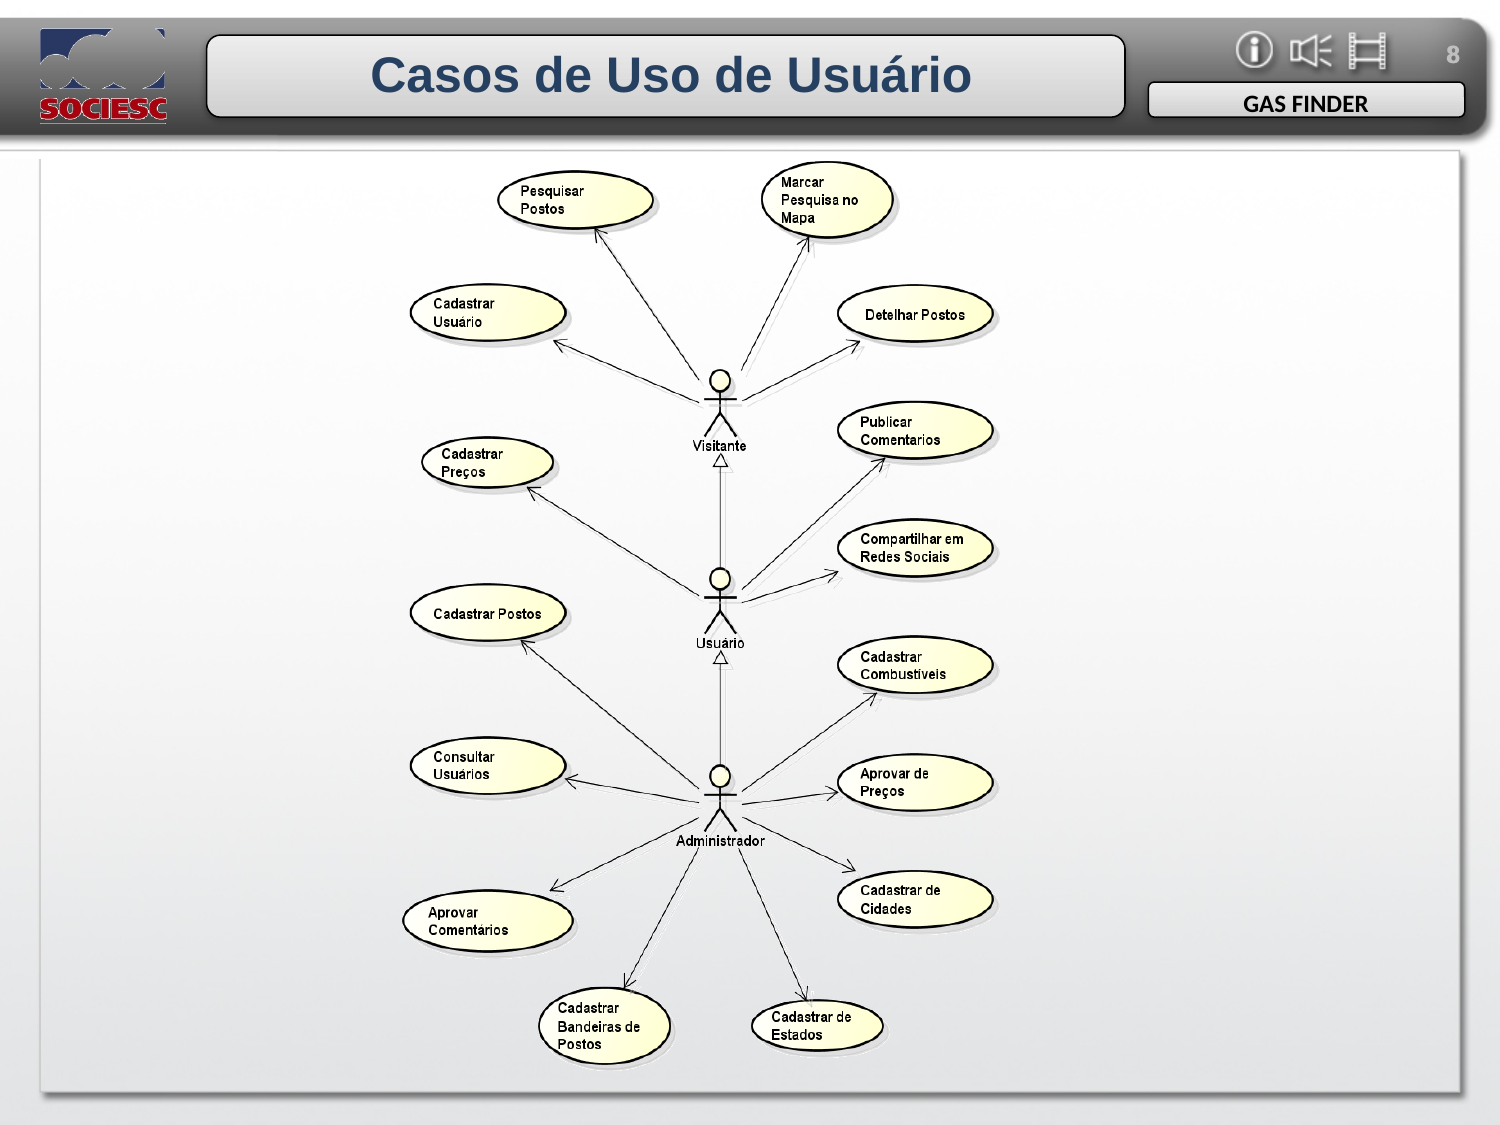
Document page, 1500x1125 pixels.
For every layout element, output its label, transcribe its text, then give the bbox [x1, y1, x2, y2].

text_box 8 [1394, 23, 1475, 84]
list GAS FINDER [1159, 80, 1453, 134]
text_box [1285, 28, 1336, 72]
text_box [1341, 28, 1392, 72]
list Casos de Uso de Usuário [229, 34, 1114, 122]
picture [0, 0, 1500, 1125]
text_box [1228, 28, 1279, 72]
